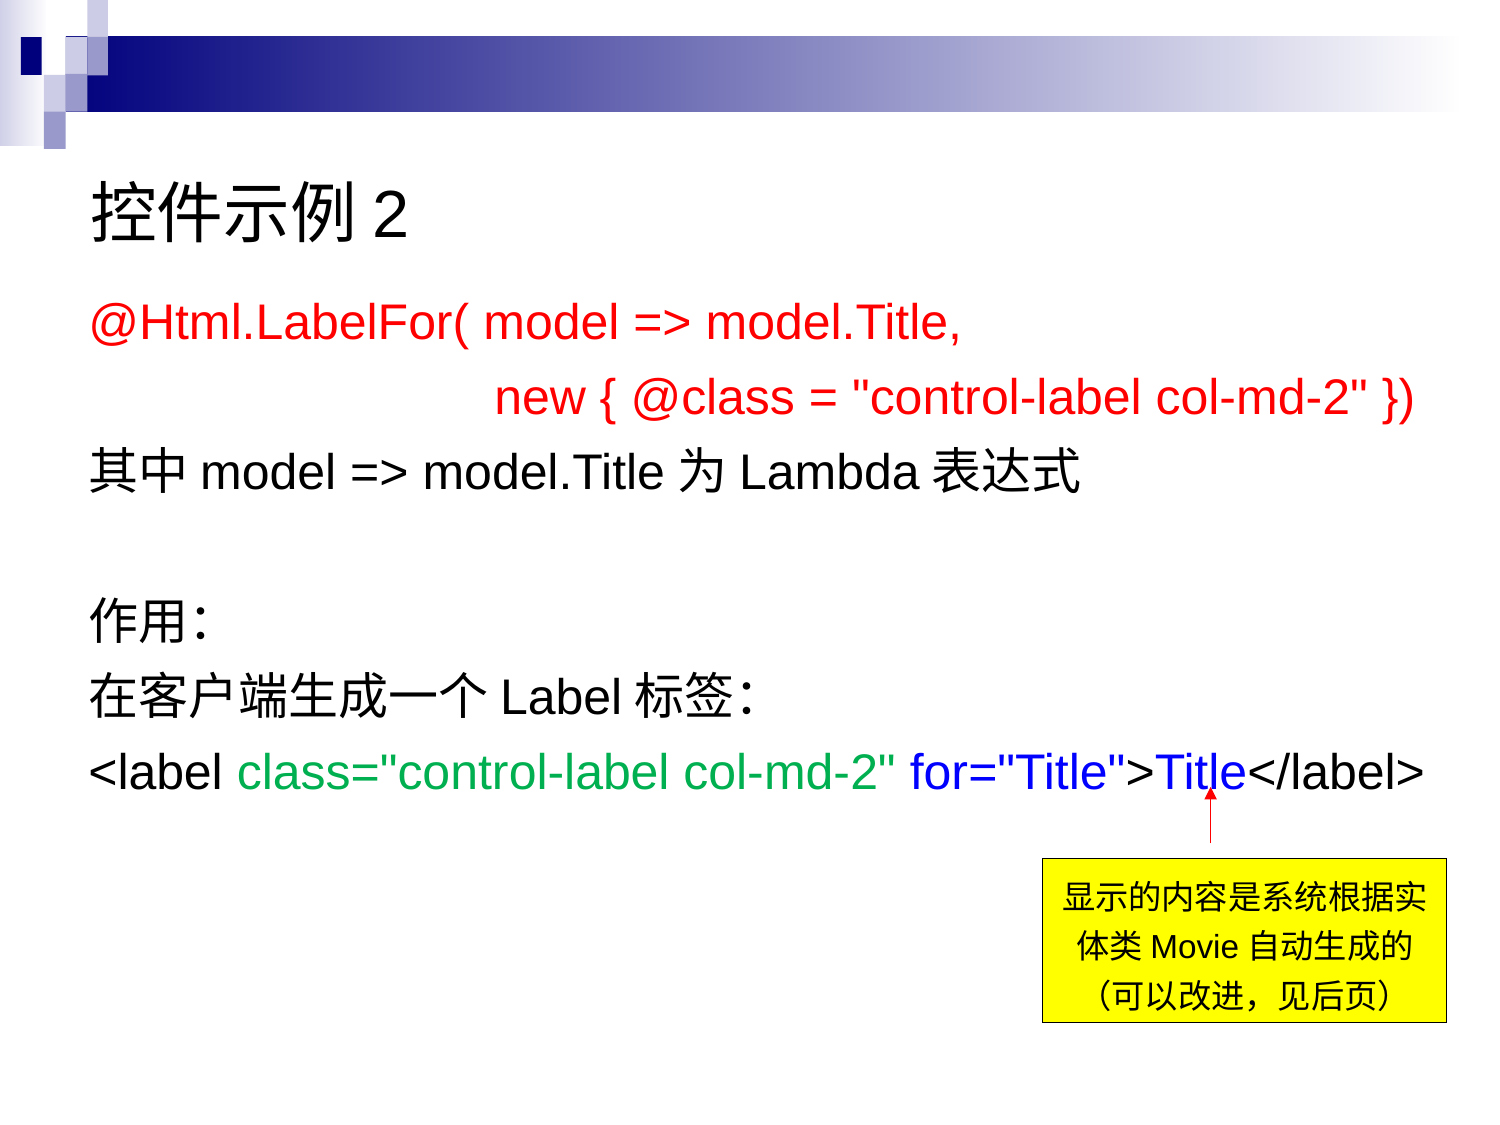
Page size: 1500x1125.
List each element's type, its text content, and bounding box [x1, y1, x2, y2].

title 控件示例2 [75, 149, 1425, 256]
list @Html.LabelFor( model => model.Title, new { @class = "control-label col-md-2" }) 其中model => model.Title为Lambda表达式 作用： 在客户端生成一个Label标签： <label class="control-label col-md-2" for="Title">Title</label> [73, 267, 1447, 965]
text_box 显示的内容是系统根据实体类Movie自动生成的 （可以改进，见后页） [1042, 858, 1447, 1023]
